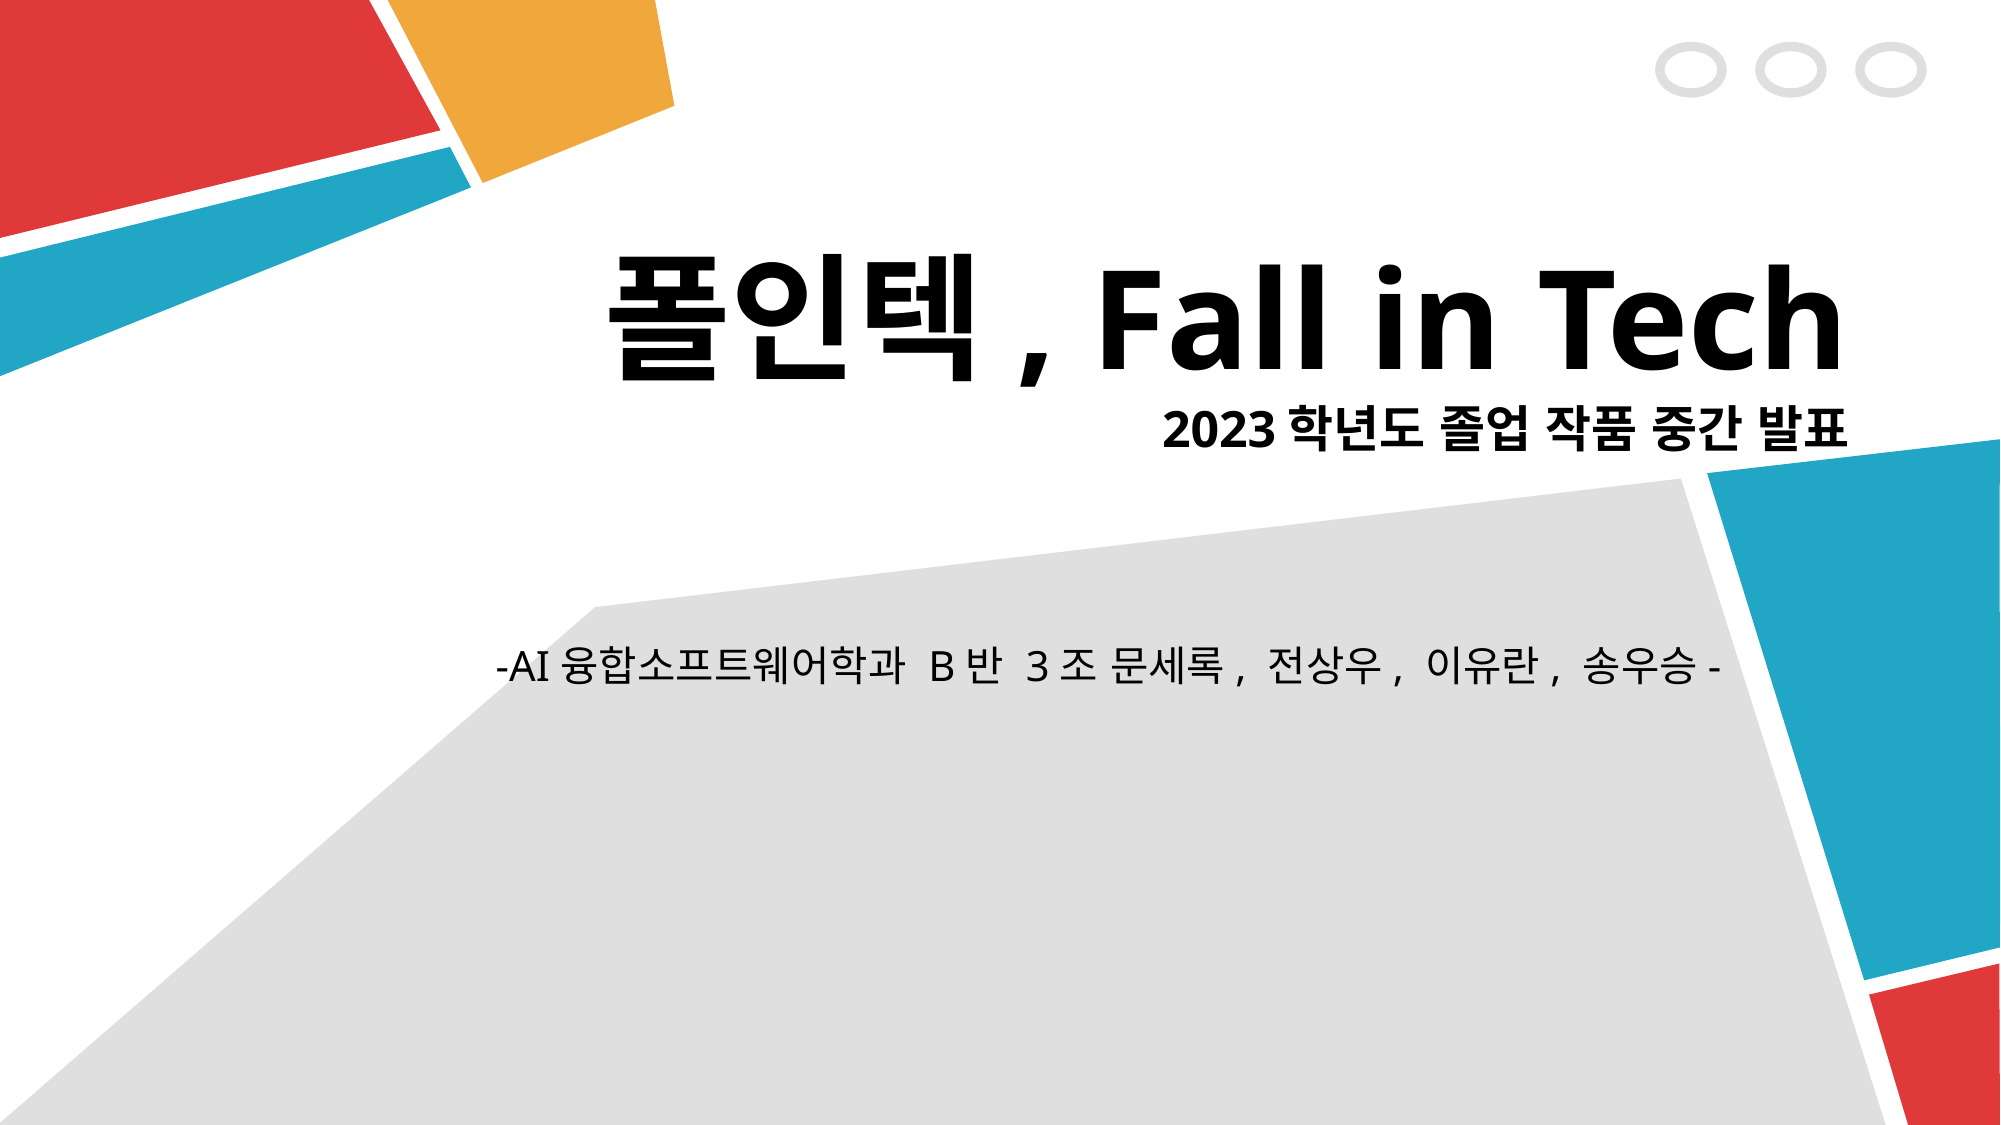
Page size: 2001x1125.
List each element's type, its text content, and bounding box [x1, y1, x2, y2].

title 폴인텍, Fall in Tech 2023학년도 졸업 작품 중간 발표 [135, 148, 1865, 541]
subtitle -AI융합소프트웨어학과 B반 3조 문세록, 전상우, 이유란, 송우승- [236, 632, 1737, 904]
